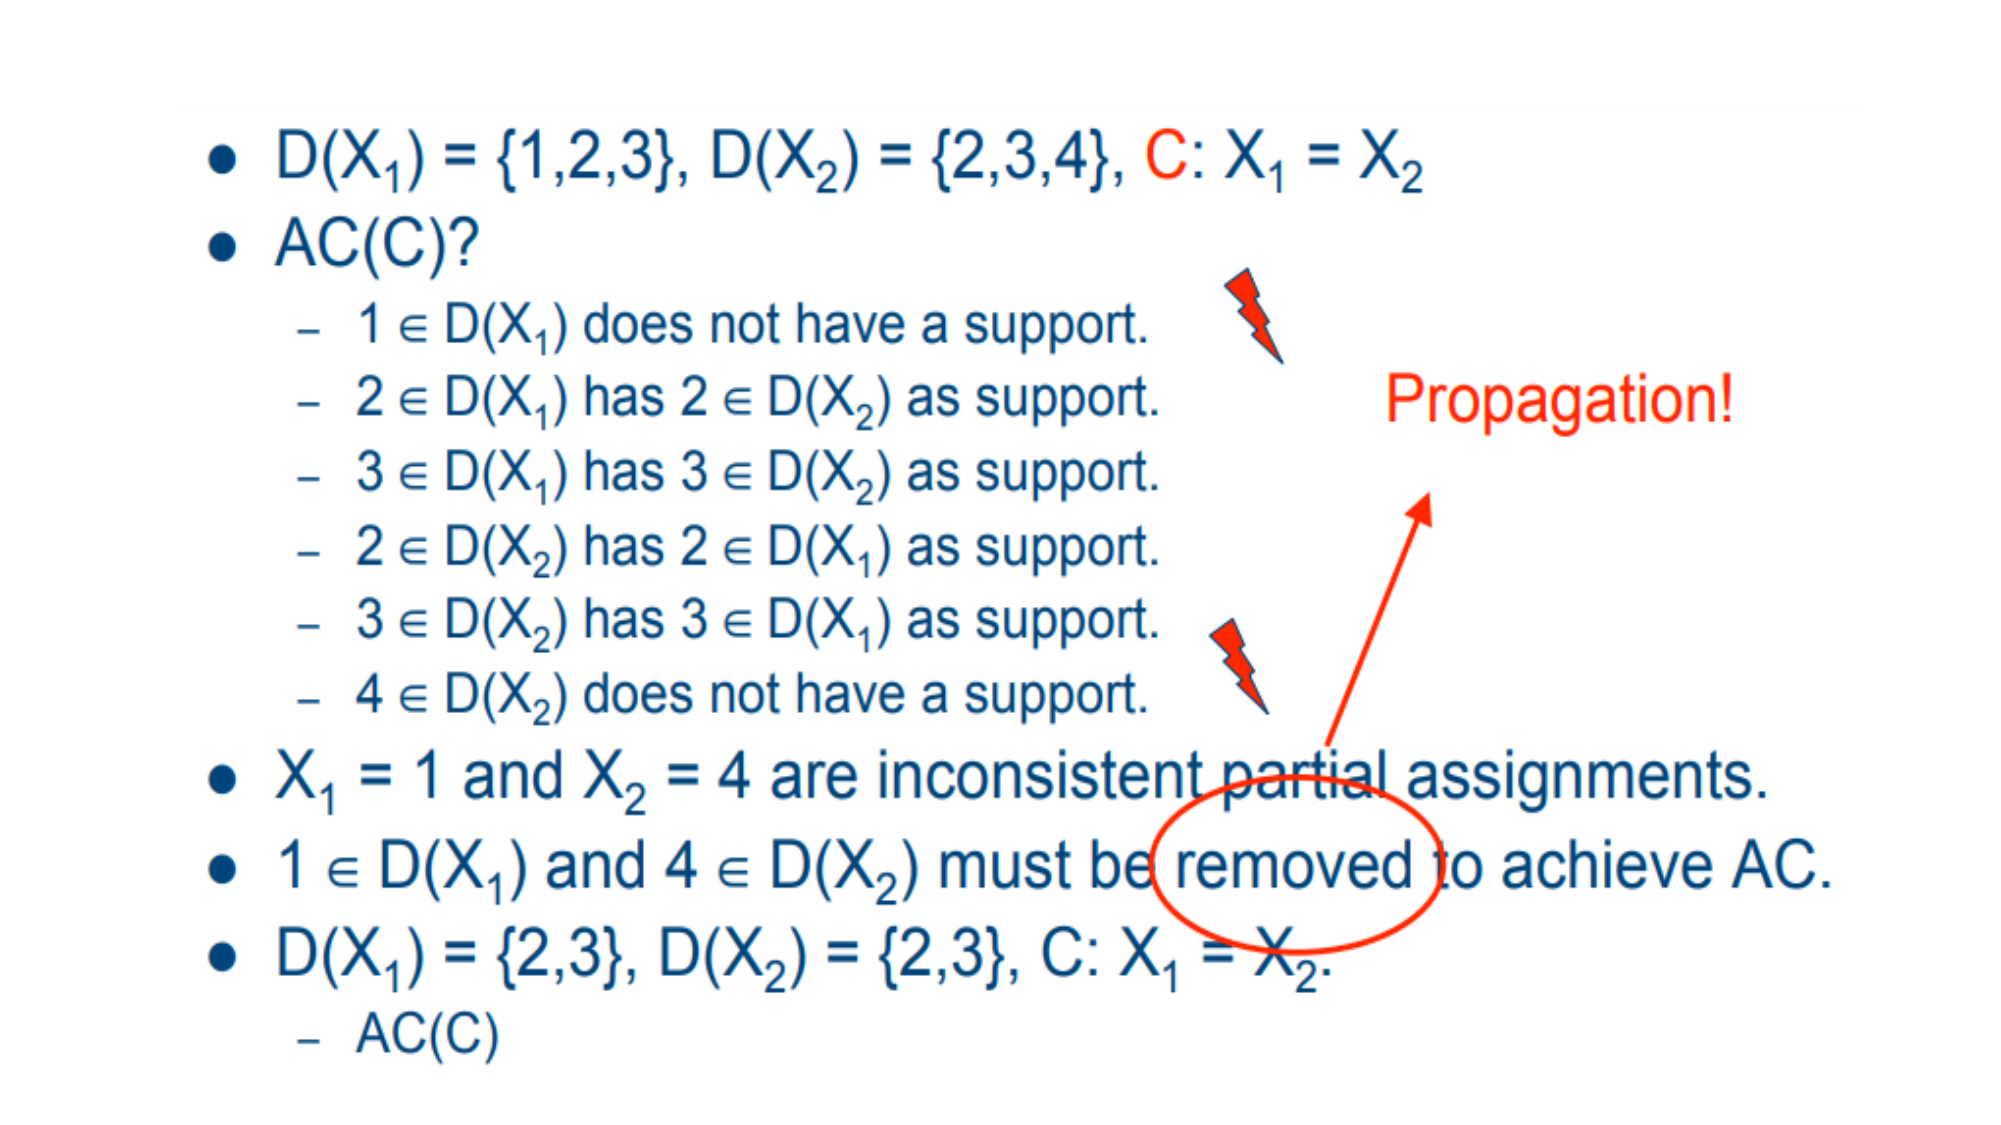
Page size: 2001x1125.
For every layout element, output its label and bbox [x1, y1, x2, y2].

picture [179, 110, 1864, 1070]
